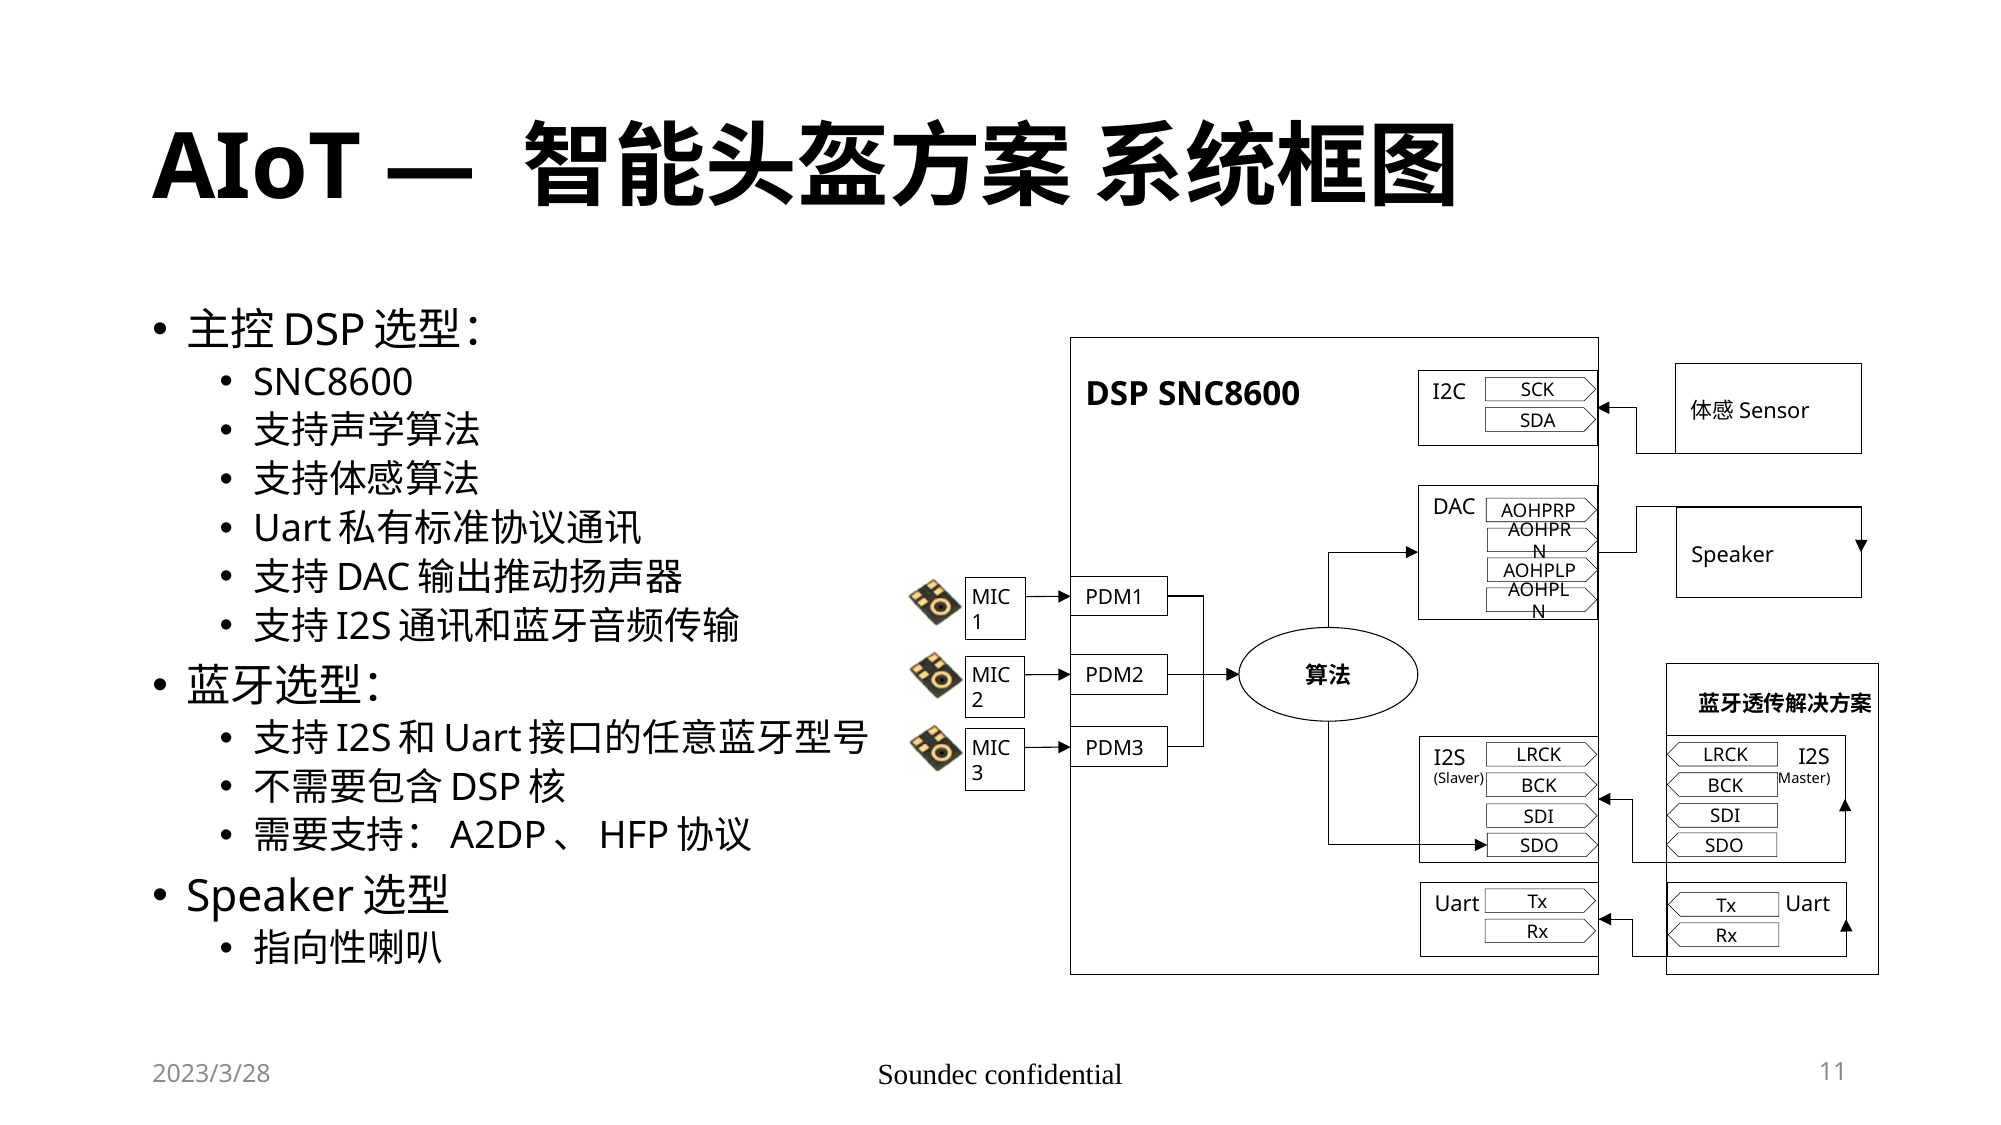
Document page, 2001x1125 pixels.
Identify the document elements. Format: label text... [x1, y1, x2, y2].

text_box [904, 337, 1599, 974]
slide_number 11 [1412, 1042, 1863, 1103]
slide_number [137, 1042, 588, 1103]
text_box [1666, 663, 1879, 974]
list 主控DSP选型： SNC8600 支持声学算法 支持体感算法 Uart私有标准协议通讯 支持DAC输出推动扬声器 支持I2S通讯和蓝牙音频传输 蓝牙选型： 支持I2S和Uart接口的任意蓝牙型号 不需要包含DSP核 需要支持：A2DP、HFP协议 Speaker选型 指向性喇叭 [137, 299, 897, 1014]
text_box Speaker [1676, 508, 1861, 598]
footer Soundec confidential [662, 1042, 1338, 1103]
text_box 体感Sensor [1675, 362, 1861, 452]
title AIoT — 智能头盔方案 系统框图 [137, 59, 1863, 278]
